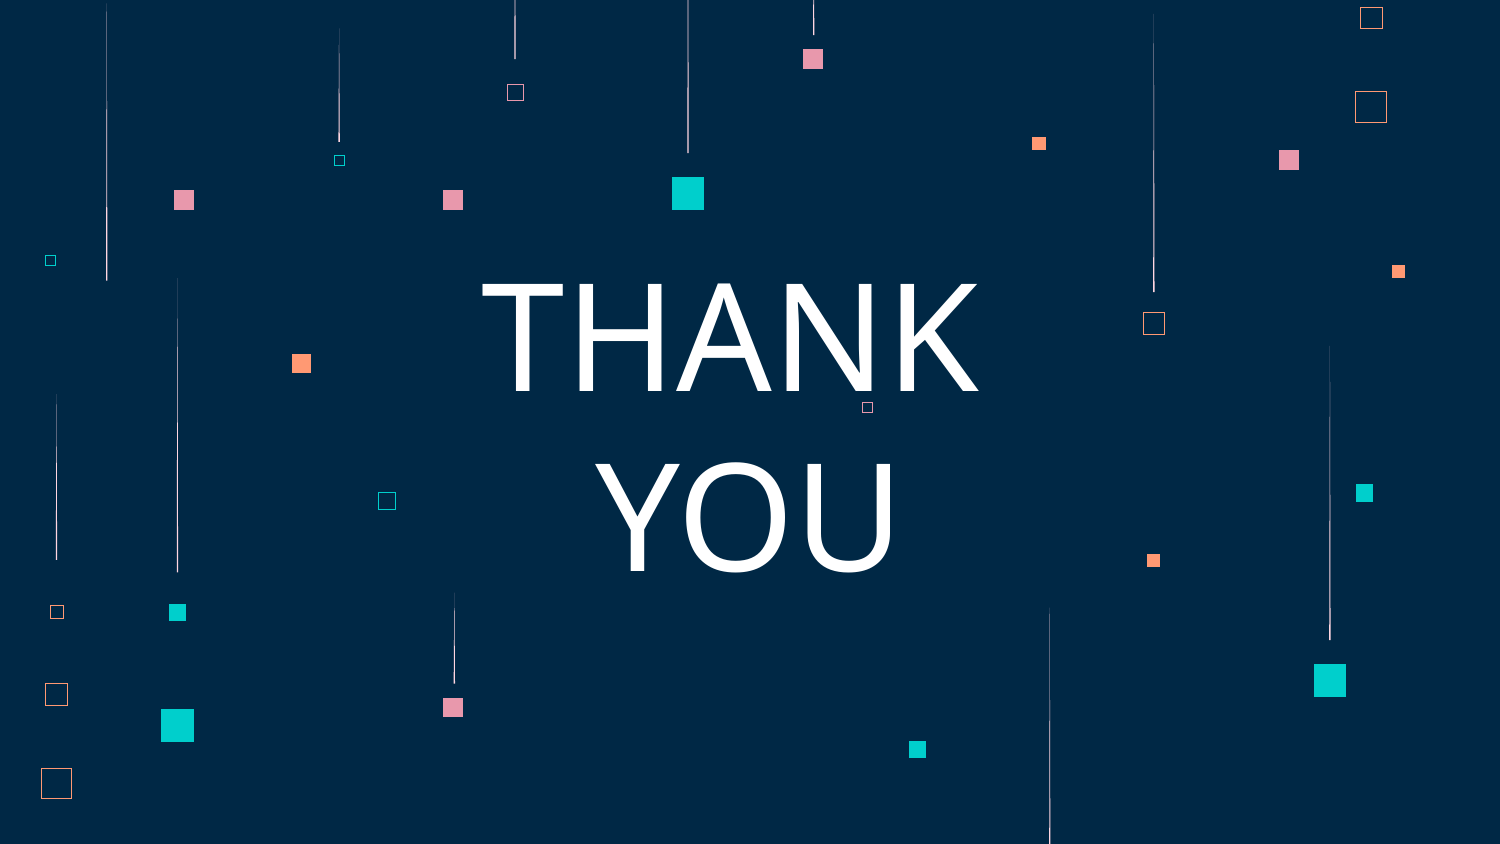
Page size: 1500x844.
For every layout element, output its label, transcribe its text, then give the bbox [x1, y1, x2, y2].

title THANK YOU [334, 245, 1166, 599]
